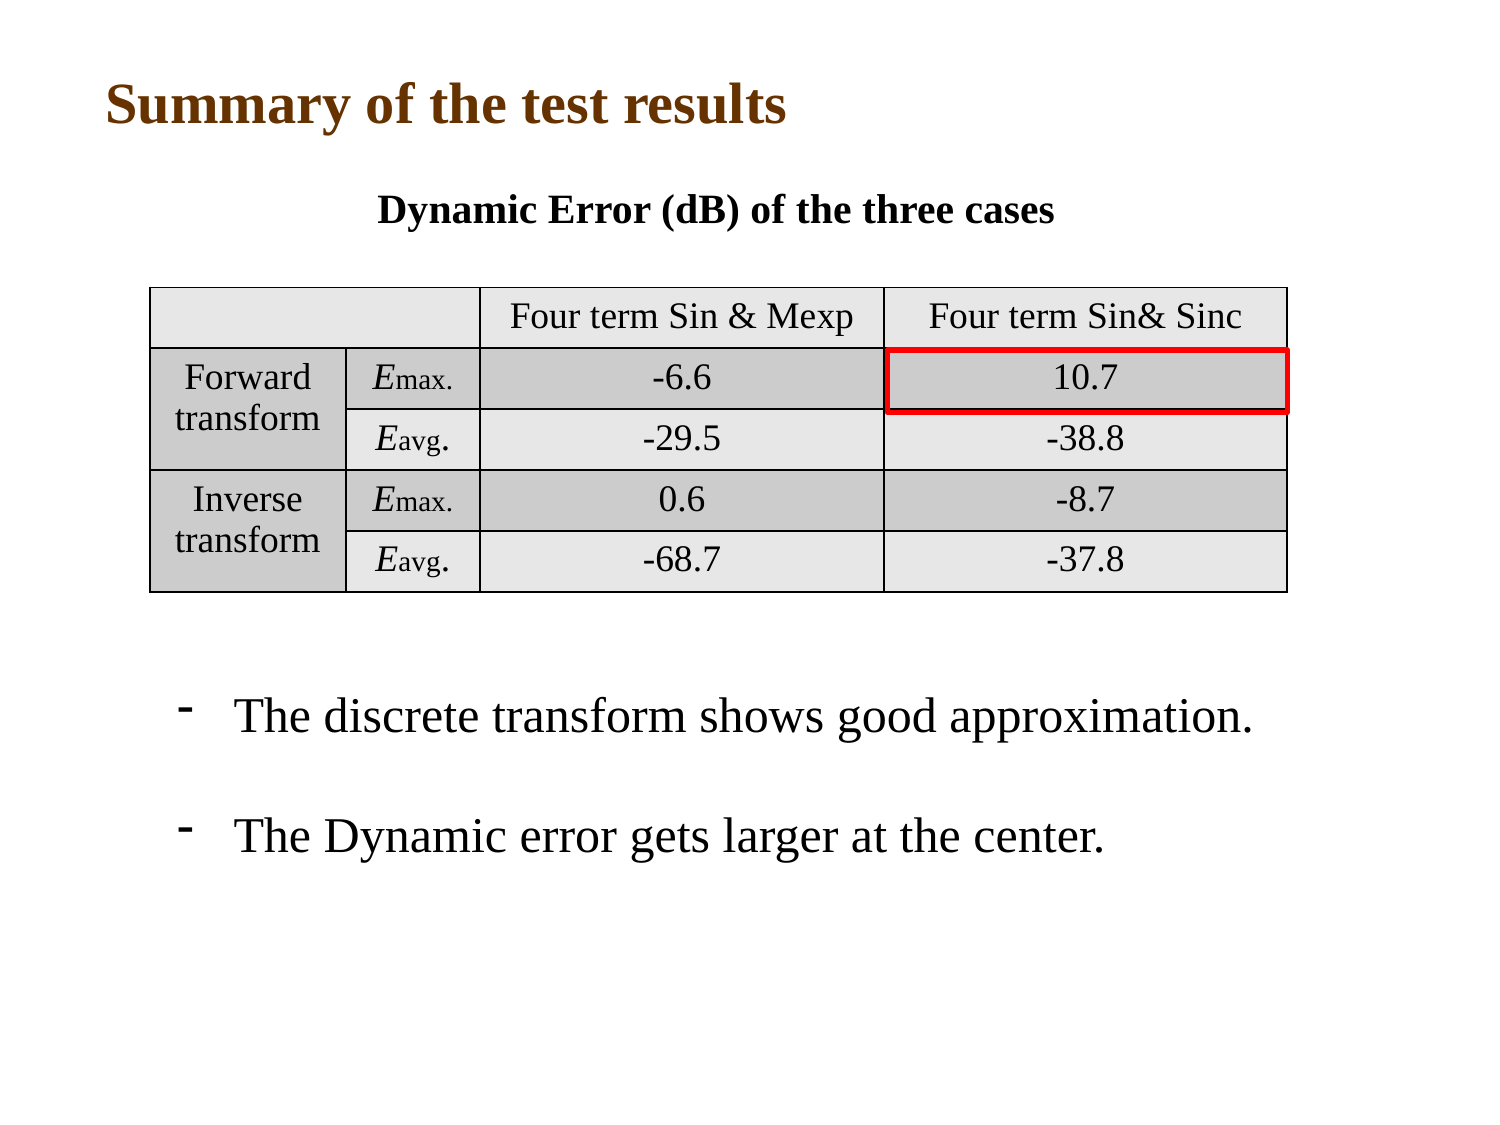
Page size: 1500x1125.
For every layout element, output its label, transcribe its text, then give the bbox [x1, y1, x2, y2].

table_cell -8.7 [885, 471, 1286, 530]
table_cell Eavg. [347, 410, 479, 469]
table_cell -37.8 [885, 532, 1286, 591]
table_cell -6.6 [481, 349, 883, 408]
table_cell -29.5 [481, 410, 883, 469]
table_cell 0.6 [481, 471, 883, 530]
title Summary of the test results [90, 37, 1366, 163]
table_header Four term Sin& Sinc [885, 288, 1286, 347]
table_header Four term Sin & Mexp [481, 288, 883, 347]
text_box [887, 349, 1288, 413]
text_box Dynamic Error (dB) of the three cases [362, 174, 1300, 240]
table_cell Forward transform [151, 349, 345, 469]
table_cell Inverse transform [151, 471, 345, 591]
text_box The discrete transform shows good approximation. The Dynamic error gets larger at the center. [162, 674, 1338, 870]
table_cell -68.7 [481, 532, 883, 591]
table_cell Emax. [347, 471, 479, 530]
table_cell Emax. [347, 349, 479, 408]
table_header [151, 288, 479, 347]
table_cell Eavg. [347, 532, 479, 591]
table_cell -38.8 [885, 410, 1286, 469]
